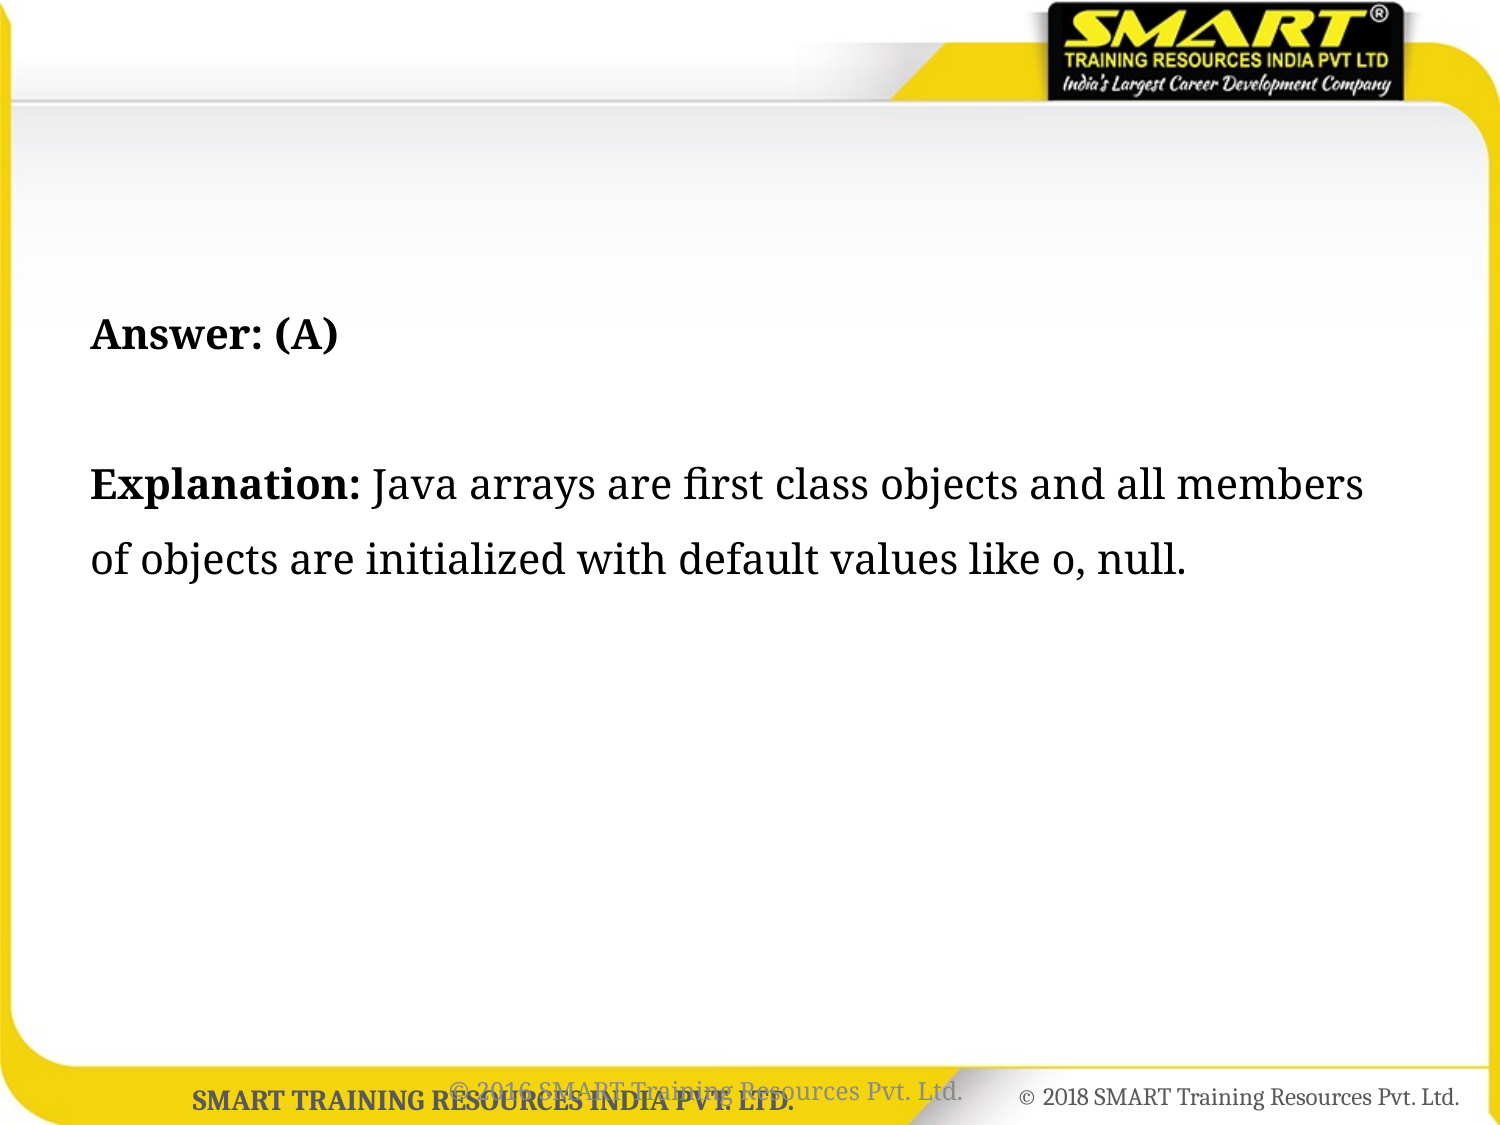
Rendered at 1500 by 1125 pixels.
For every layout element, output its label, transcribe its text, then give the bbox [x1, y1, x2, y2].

list Answer: (A) Explanation: Java arrays are first class objects and all members of objects are initialized with default values like o, null. [75, 275, 1425, 980]
footer © 2016 SMART Training Resources Pvt. Ltd. [112, 1062, 1300, 1123]
picture [0, 0, 1500, 1125]
